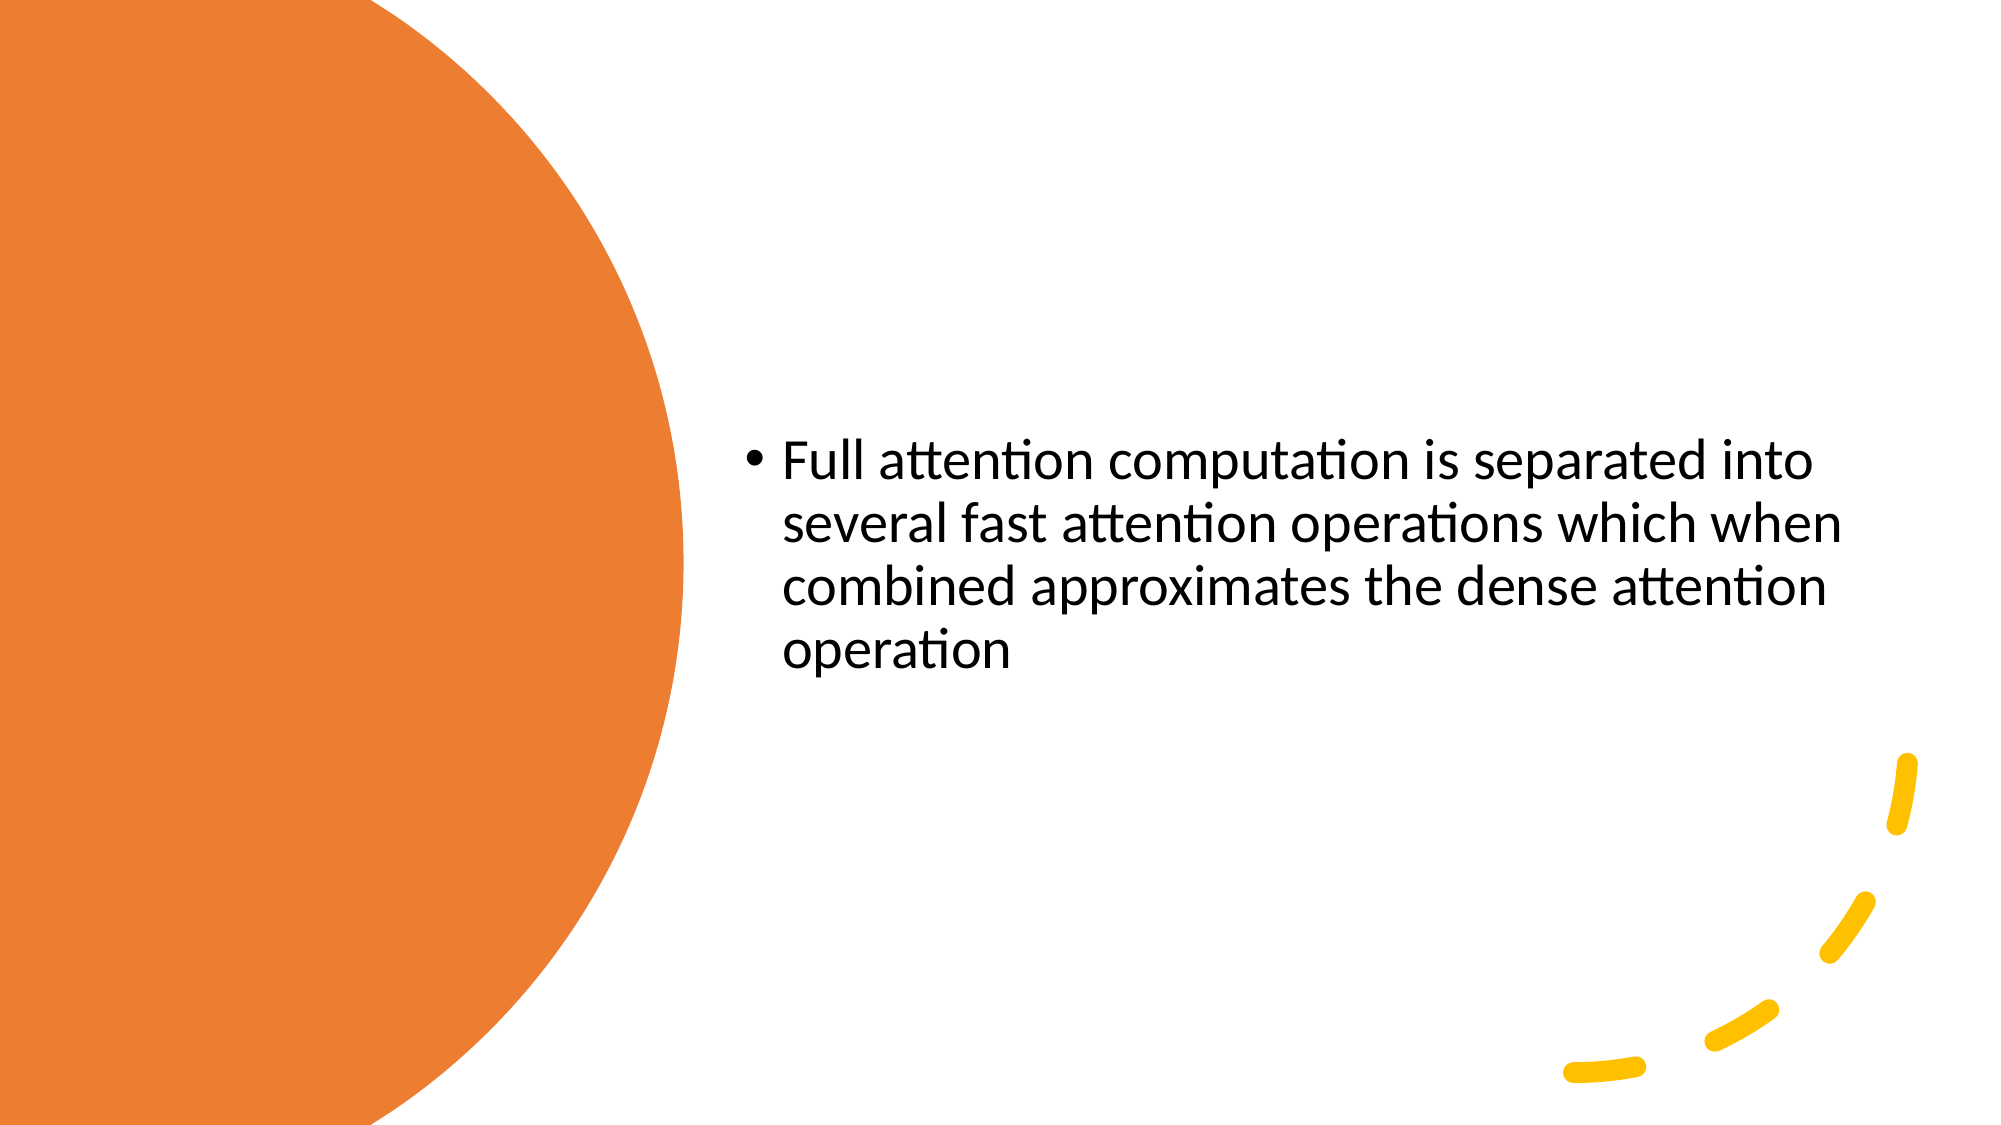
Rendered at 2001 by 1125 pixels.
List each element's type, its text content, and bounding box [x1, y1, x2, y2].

text_box [1572, 1014, 1764, 1074]
text_box [374, 0, 2000, 1125]
text_box [1863, 737, 1909, 907]
list Full attention computation is separated into several fast attention operations which when combined approximates the dense attention operation [729, 97, 1863, 1014]
text_box [0, 0, 685, 1125]
